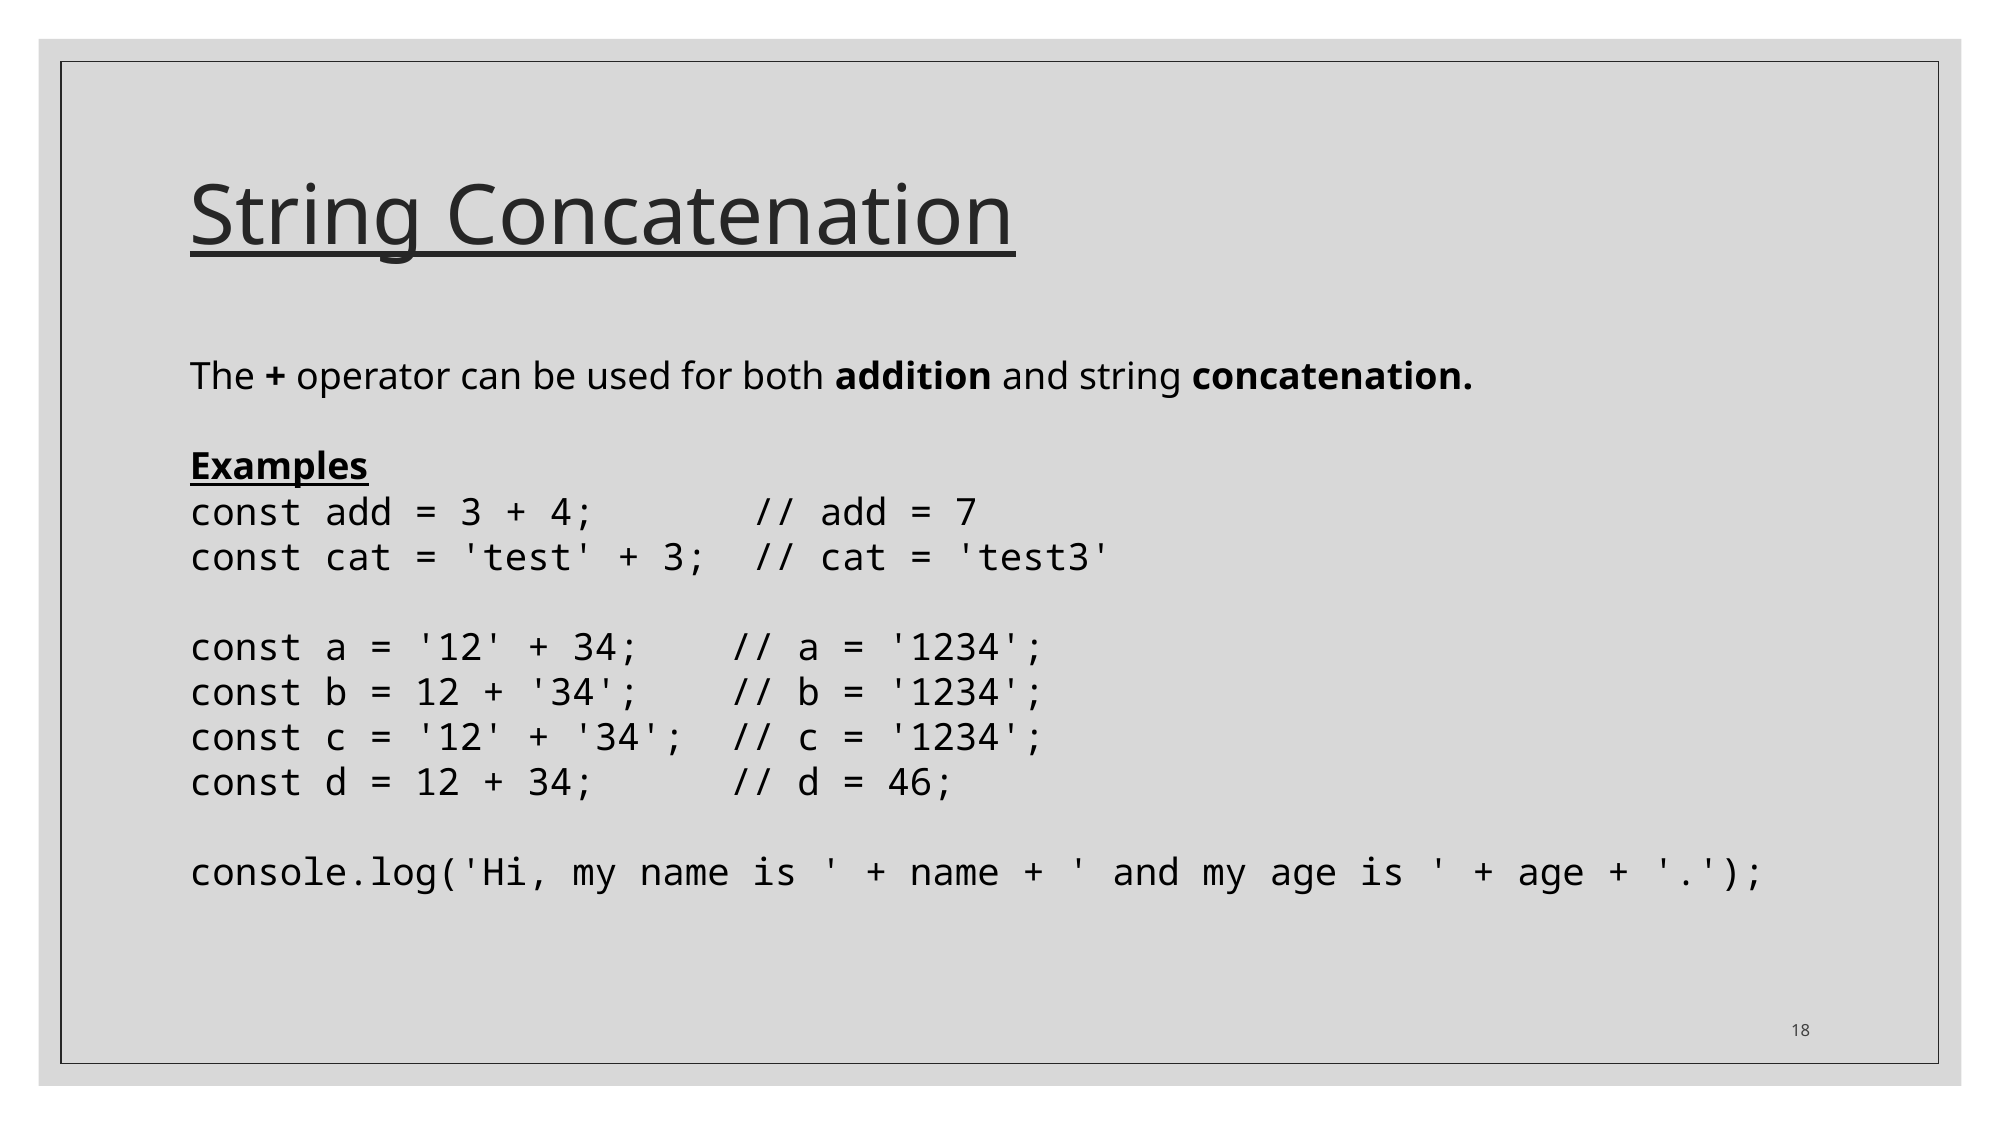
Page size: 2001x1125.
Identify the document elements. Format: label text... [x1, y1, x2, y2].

list The + operator can be used for both addition and string concatenation. Examples const add = 3 + 4; // add = 7 const cat = 'test' + 3; // cat = 'test3' const a = '12' + 34; // a = '1234'; const b = 12 + '34'; // b = '1234'; const c = '12' + '34'; // c = '1234'; const d = 12 + 34; // d = 46; console.log('Hi, my name is ' + name + ' and my age is ' + age + '.'); [174, 345, 1825, 977]
slide_number 18 [1687, 990, 1825, 1050]
title String Concatenation [174, 105, 1825, 331]
